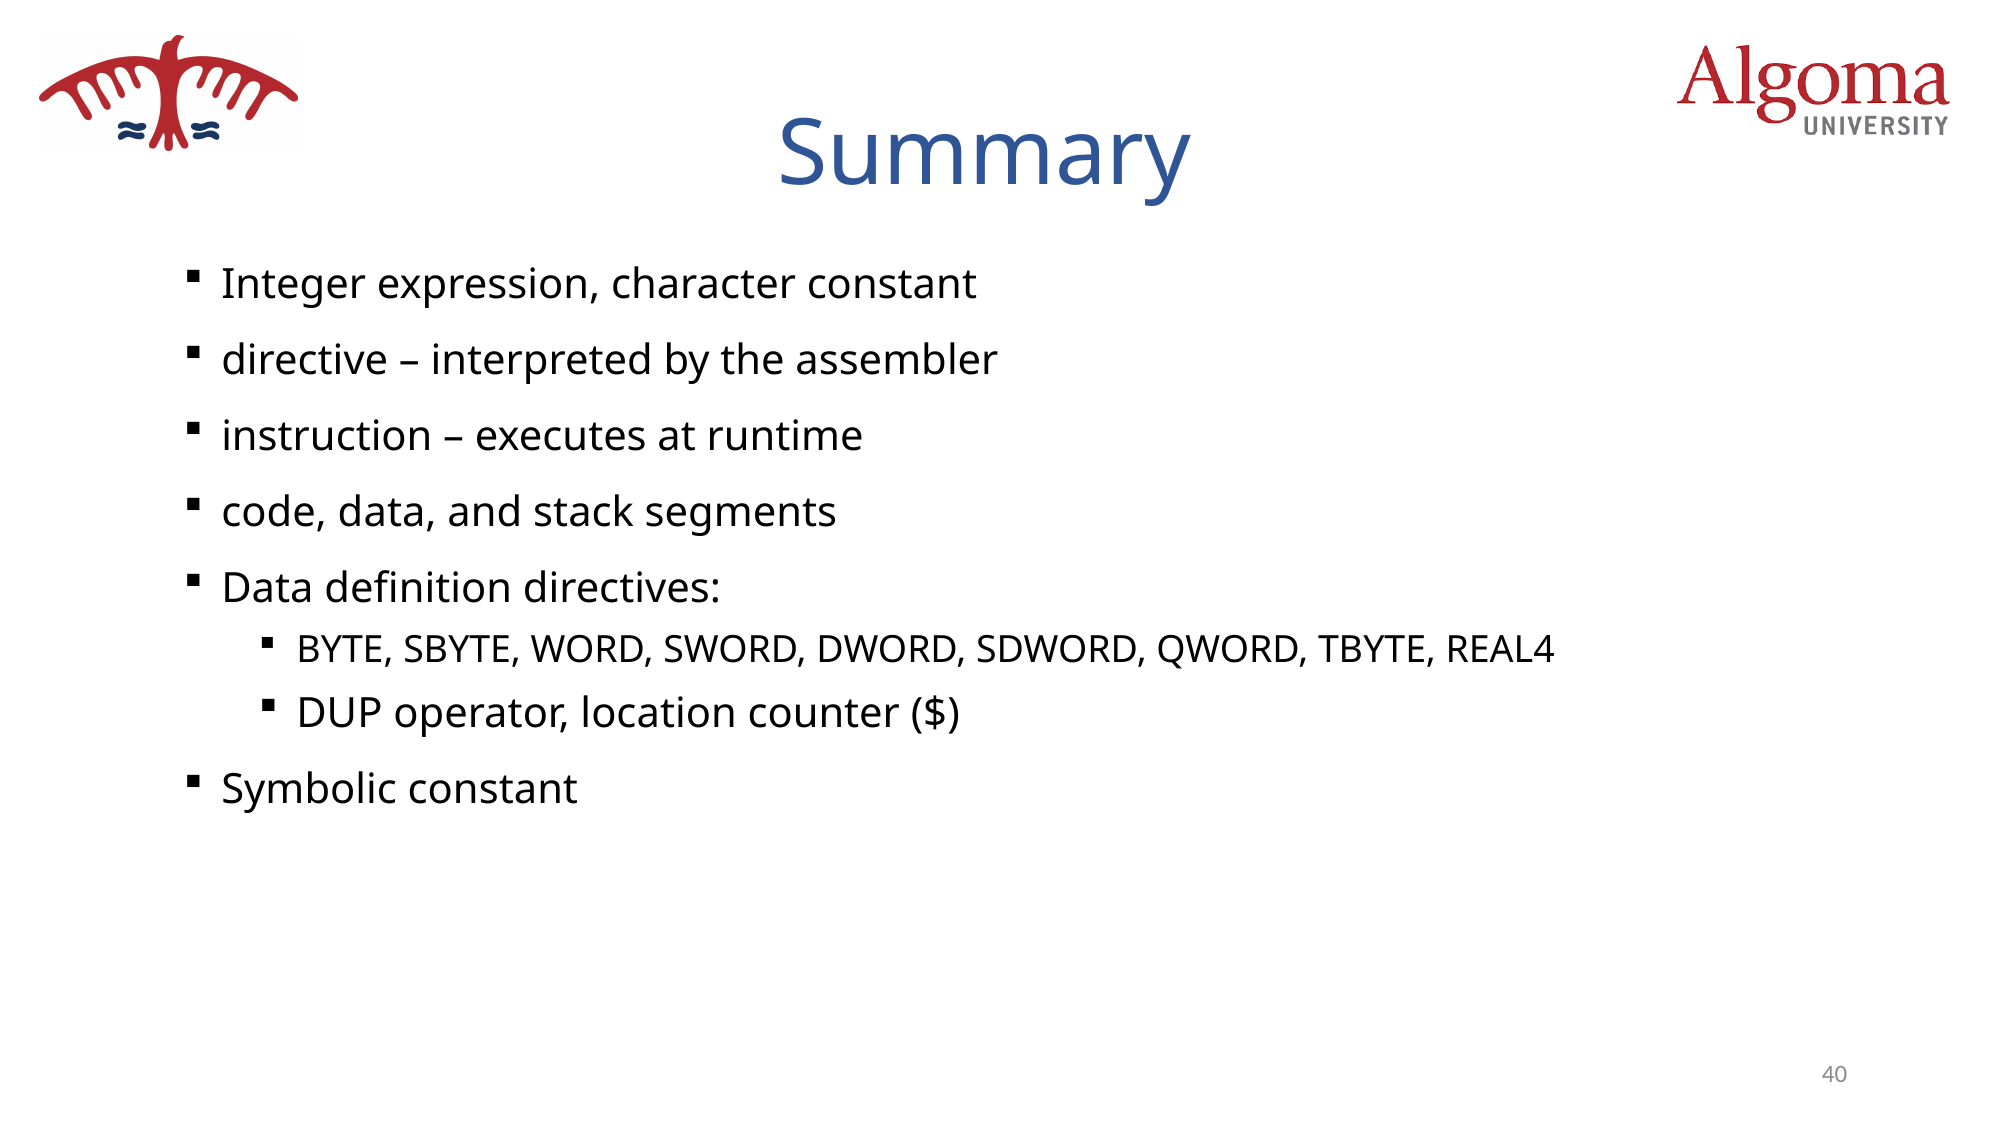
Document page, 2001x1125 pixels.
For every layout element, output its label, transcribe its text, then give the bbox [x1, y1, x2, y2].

title Summary [314, 45, 1655, 244]
slide_number 40 [1412, 1042, 1863, 1103]
list Integer expression, character constant directive – interpreted by the assembler instruction – executes at runtime code, data, and stack segments Data definition directives: BYTE, SBYTE, WORD, SWORD, DWORD, SDWORD, QWORD, TBYTE, REAL4 DUP operator, location counter ($) Symbolic constant [168, 244, 1894, 966]
picture [1677, 45, 1950, 135]
picture [39, 35, 298, 151]
